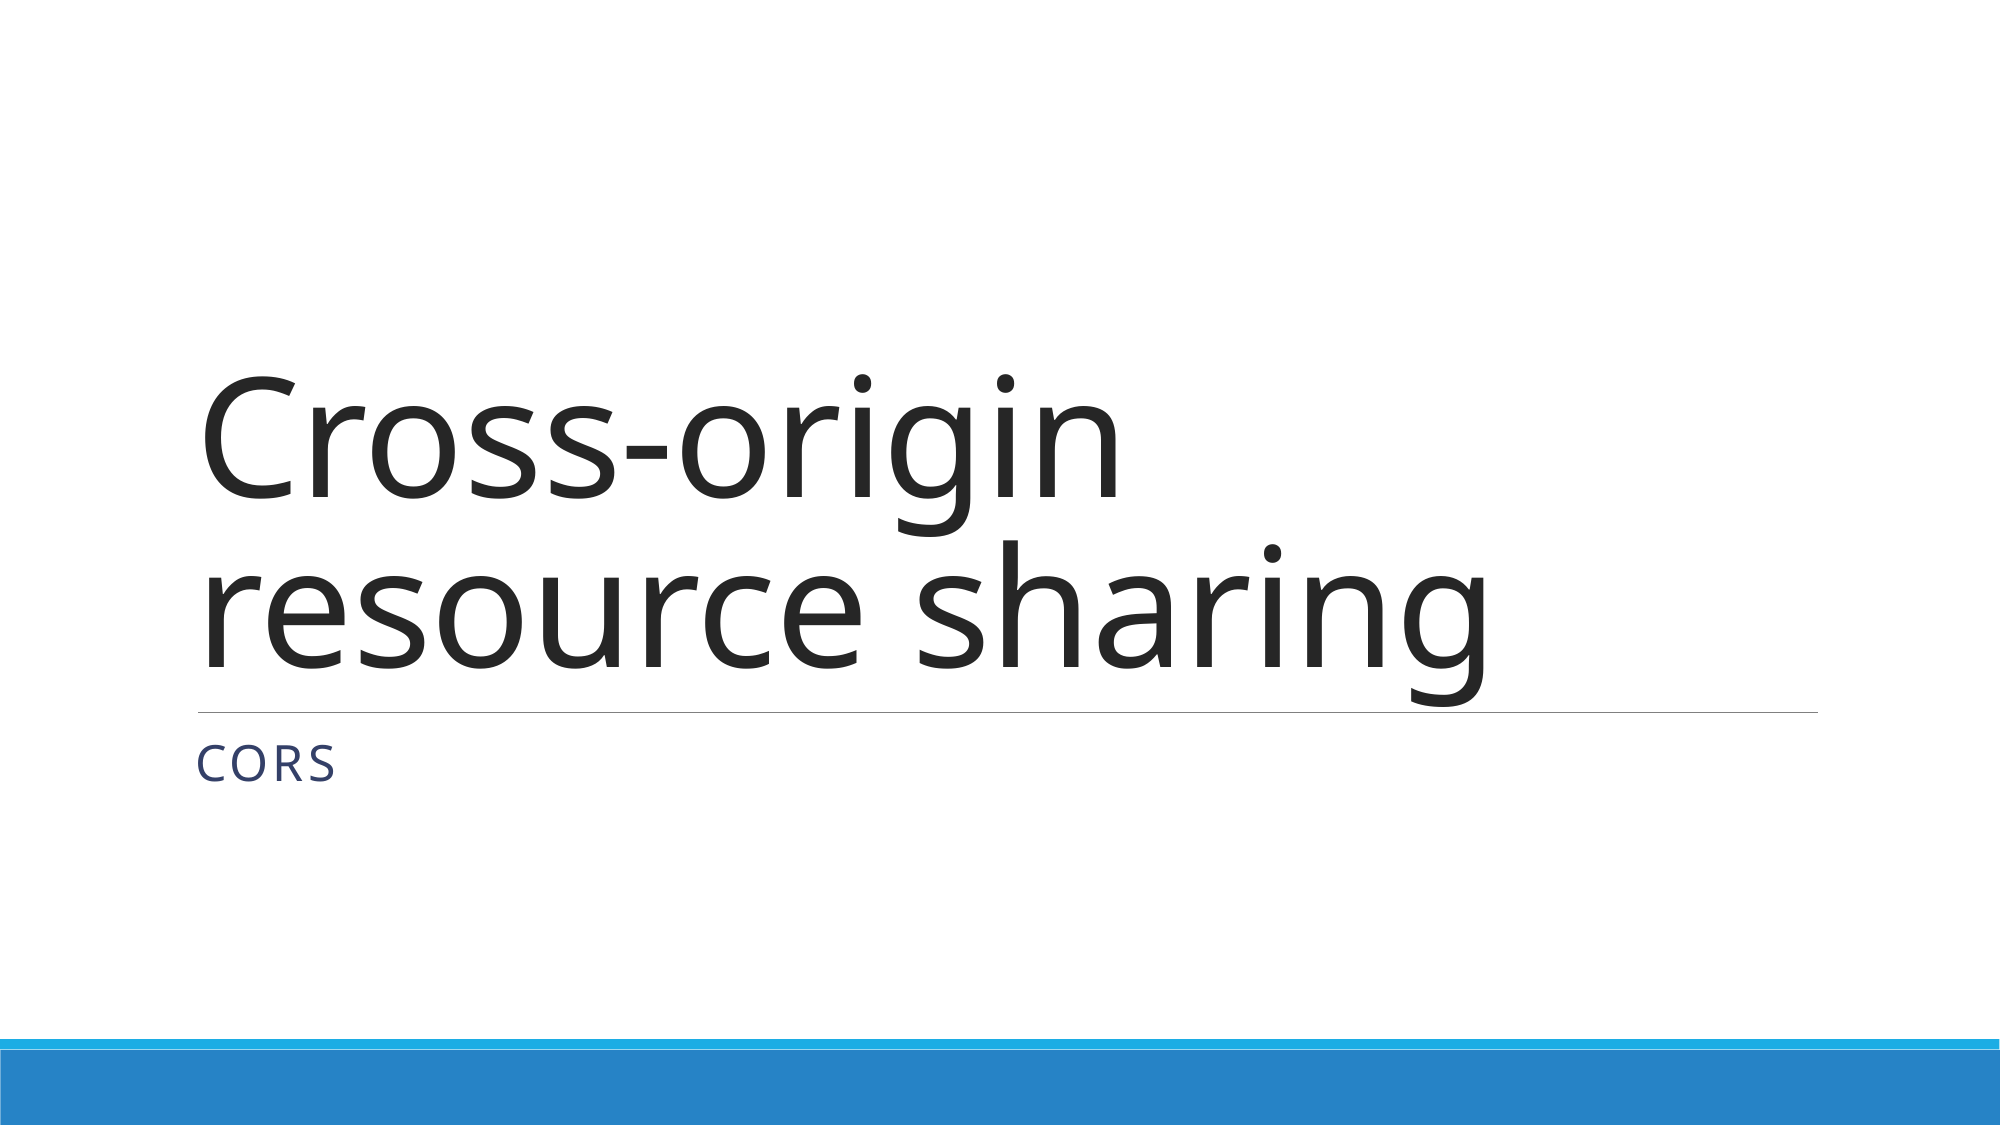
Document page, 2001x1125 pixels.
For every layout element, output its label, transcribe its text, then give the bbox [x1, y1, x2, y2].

title Cross-origin resource sharing [180, 124, 1830, 710]
list CORS [180, 730, 1830, 918]
